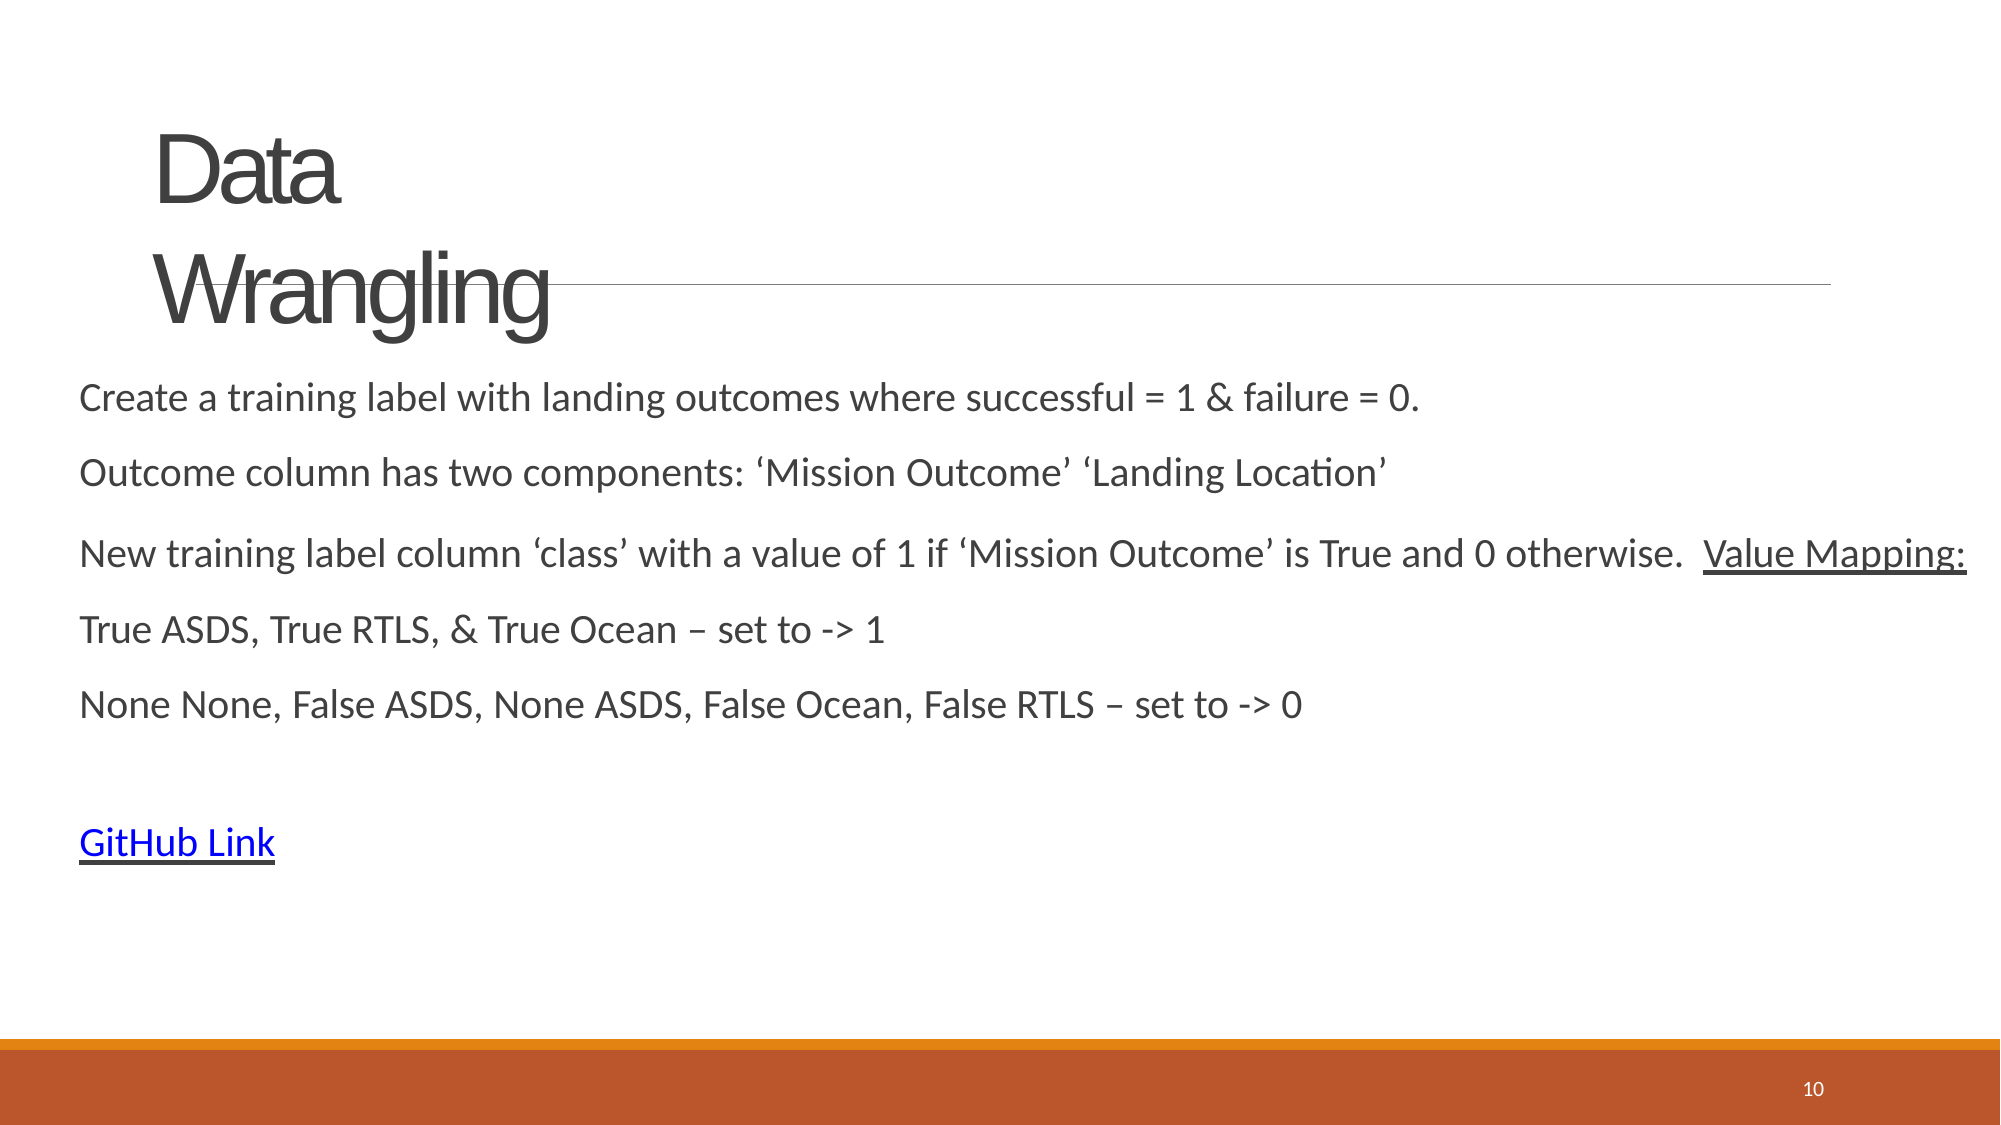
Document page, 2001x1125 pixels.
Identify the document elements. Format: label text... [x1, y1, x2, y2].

list Create a training label with landing outcomes where successful = 1 & failure = 0. Outcome column has two components: ‘Mission Outcome’ ‘Landing Location’ New training label column ‘class’ with a value of 1 if ‘Mission Outcome’ is True and 0 otherwise. Value Mapping: True ASDS, True RTLS, & True Ocean – set to -> 1 None None, False ASDS, None ASDS, False Ocean, False RTLS – set to -> 0 GitHub Link [76, 343, 2000, 1008]
title Data Wrangling [150, 101, 756, 343]
slide_number 10 [1795, 1077, 1831, 1125]
